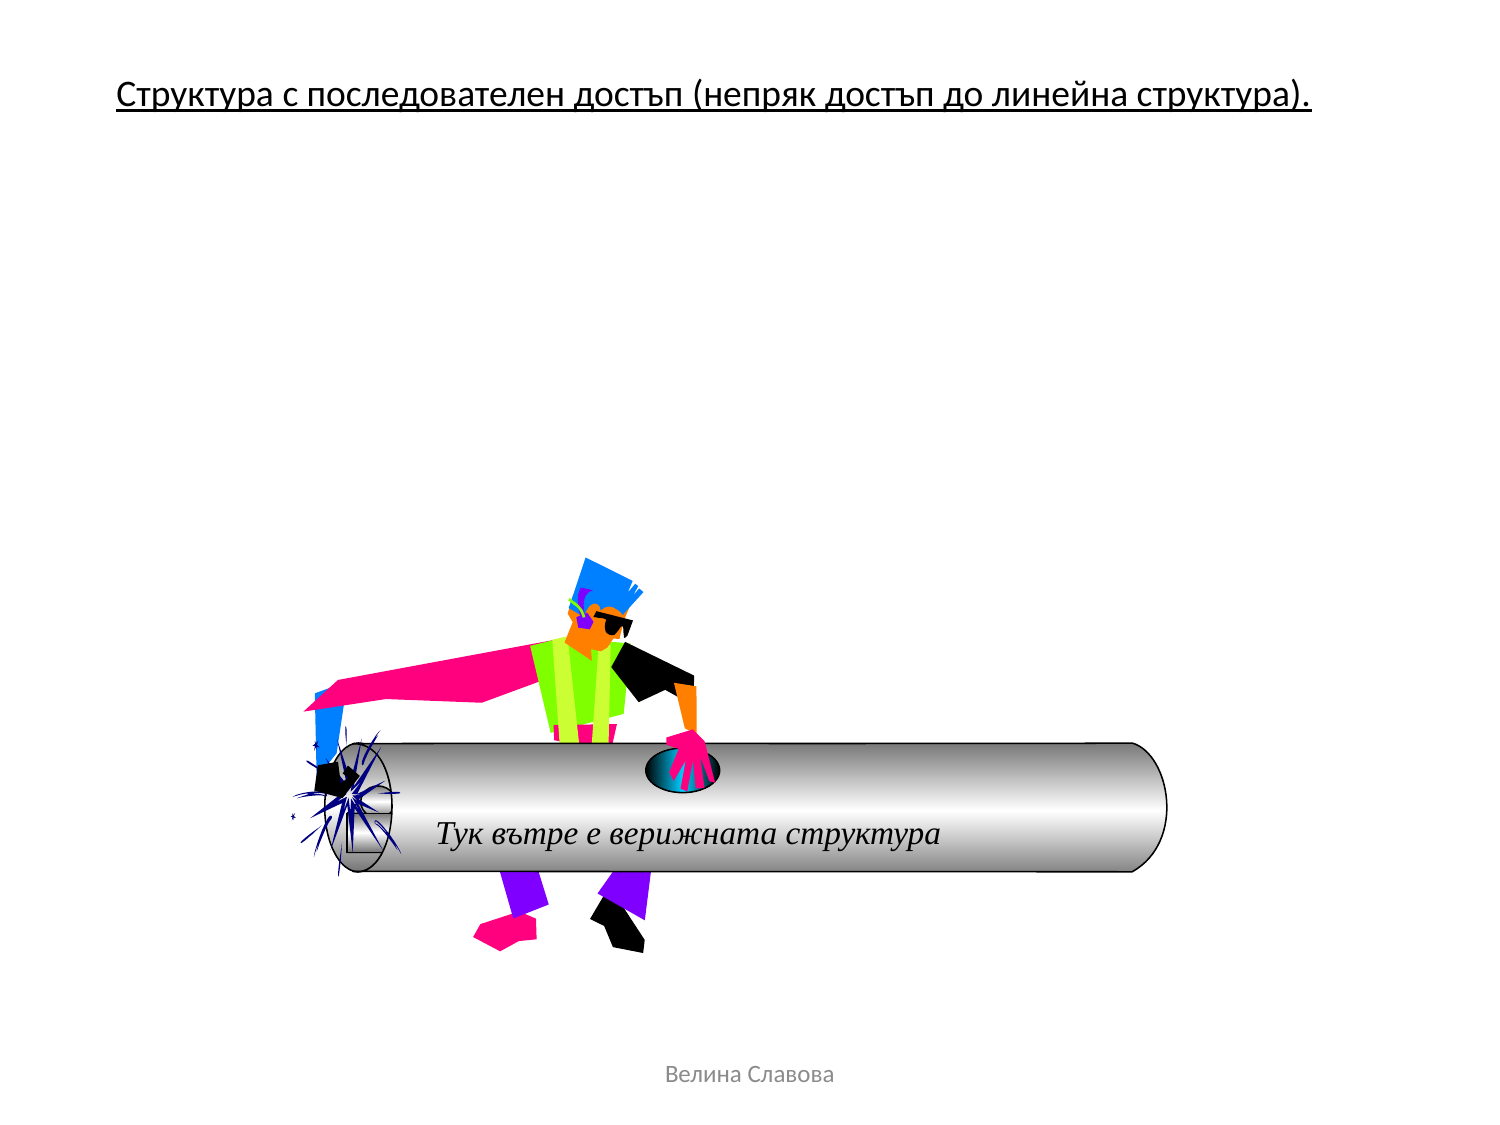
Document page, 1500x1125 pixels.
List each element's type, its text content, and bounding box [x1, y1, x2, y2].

text_box Тук вътре е верижната структура [420, 888, 1123, 897]
footer Велина Славова [512, 1042, 988, 1103]
text_box Структура с последователен достъп (непряк достъп до линейна структура). [101, 61, 1336, 122]
text_box [314, 688, 328, 701]
text_box [303, 642, 541, 712]
text_box [553, 724, 559, 740]
text_box [593, 611, 634, 638]
text_box [577, 587, 591, 613]
text_box [673, 682, 697, 732]
text_box [610, 641, 624, 665]
text_box [567, 597, 586, 618]
text_box [564, 604, 629, 661]
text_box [290, 725, 402, 877]
text_box [666, 729, 704, 740]
text_box [592, 645, 611, 740]
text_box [405, 741, 1187, 881]
text_box [610, 669, 627, 718]
text_box [473, 914, 537, 952]
text_box [507, 897, 549, 919]
text_box [611, 641, 695, 703]
text_box [315, 706, 344, 724]
text_box [572, 557, 644, 615]
text_box [590, 897, 645, 954]
text_box [569, 647, 598, 724]
text_box [603, 897, 648, 921]
text_box [578, 724, 593, 740]
text_box [552, 636, 579, 740]
text_box [568, 603, 579, 615]
text_box [530, 640, 558, 733]
text_box [576, 612, 594, 630]
text_box [609, 724, 617, 740]
text_box [580, 615, 587, 622]
